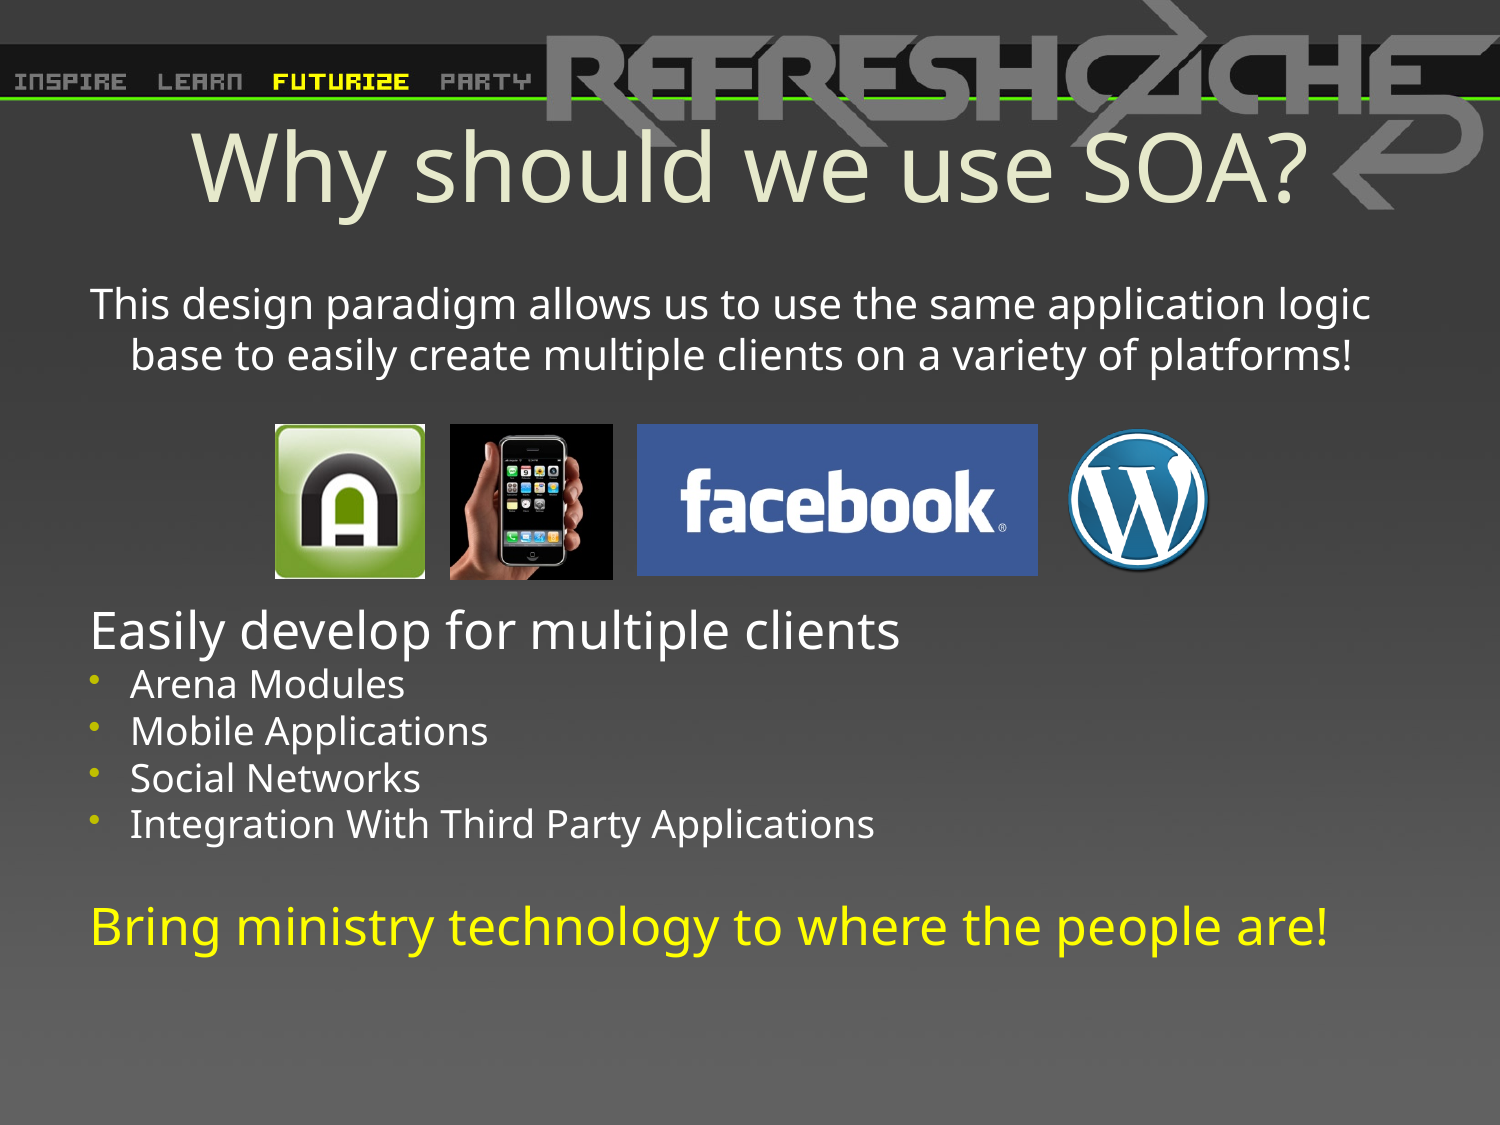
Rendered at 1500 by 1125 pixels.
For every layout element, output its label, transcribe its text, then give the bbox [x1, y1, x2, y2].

title Why should we use SOA? [75, 41, 1325, 230]
list This design paradigm allows us to use the same application logic base to easily create multiple clients on a variety of platforms! Easily develop for multiple clients Arena Modules Mobile Applications Social Networks Integration With Third Party Applications Bring ministry technology to where the people are! [75, 270, 1425, 1013]
picture [0, 0, 1500, 1125]
